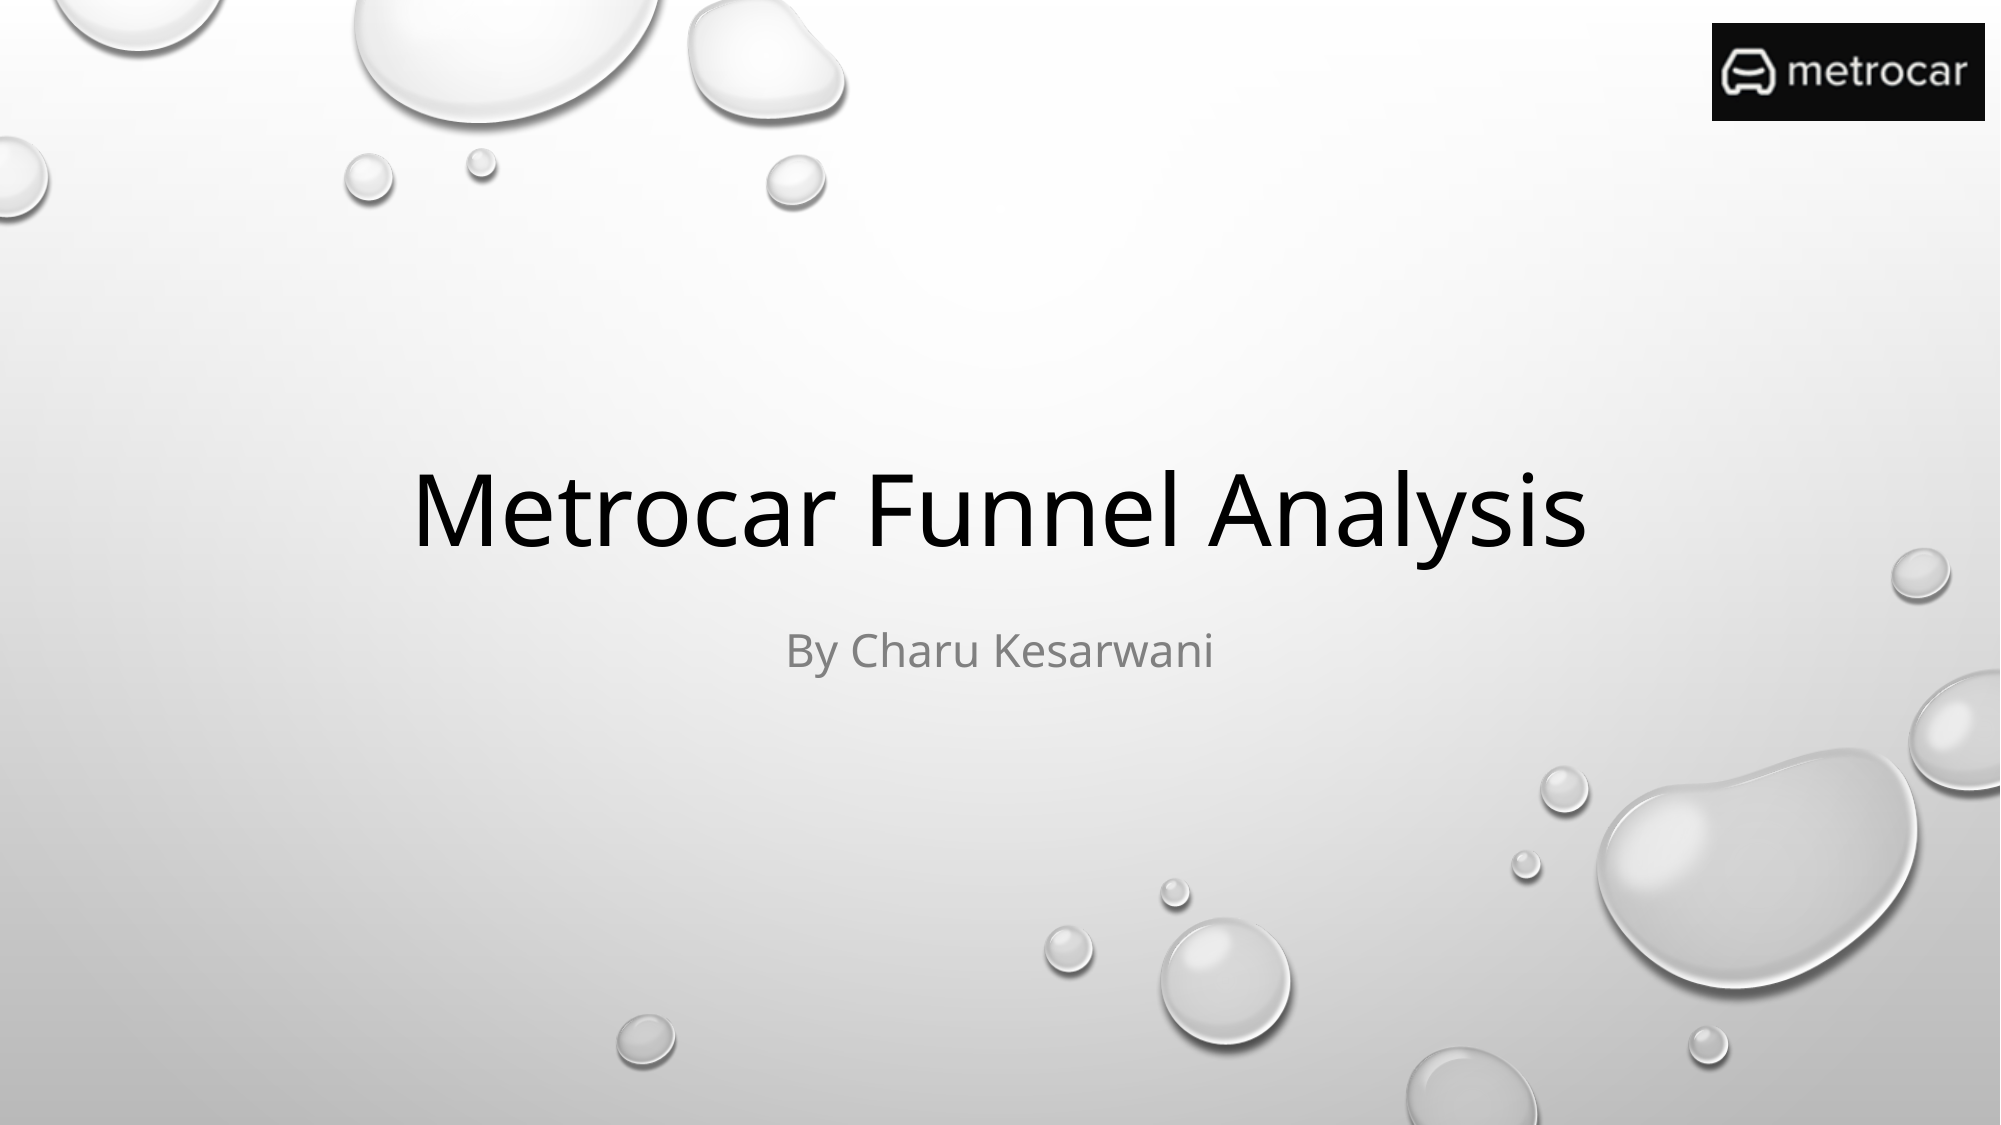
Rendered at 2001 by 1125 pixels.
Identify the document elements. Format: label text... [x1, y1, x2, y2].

picture [0, 0, 2000, 1125]
title Metrocar Funnel Analysis [287, 213, 1713, 576]
subtitle By Charu Kesarwani [287, 603, 1713, 863]
